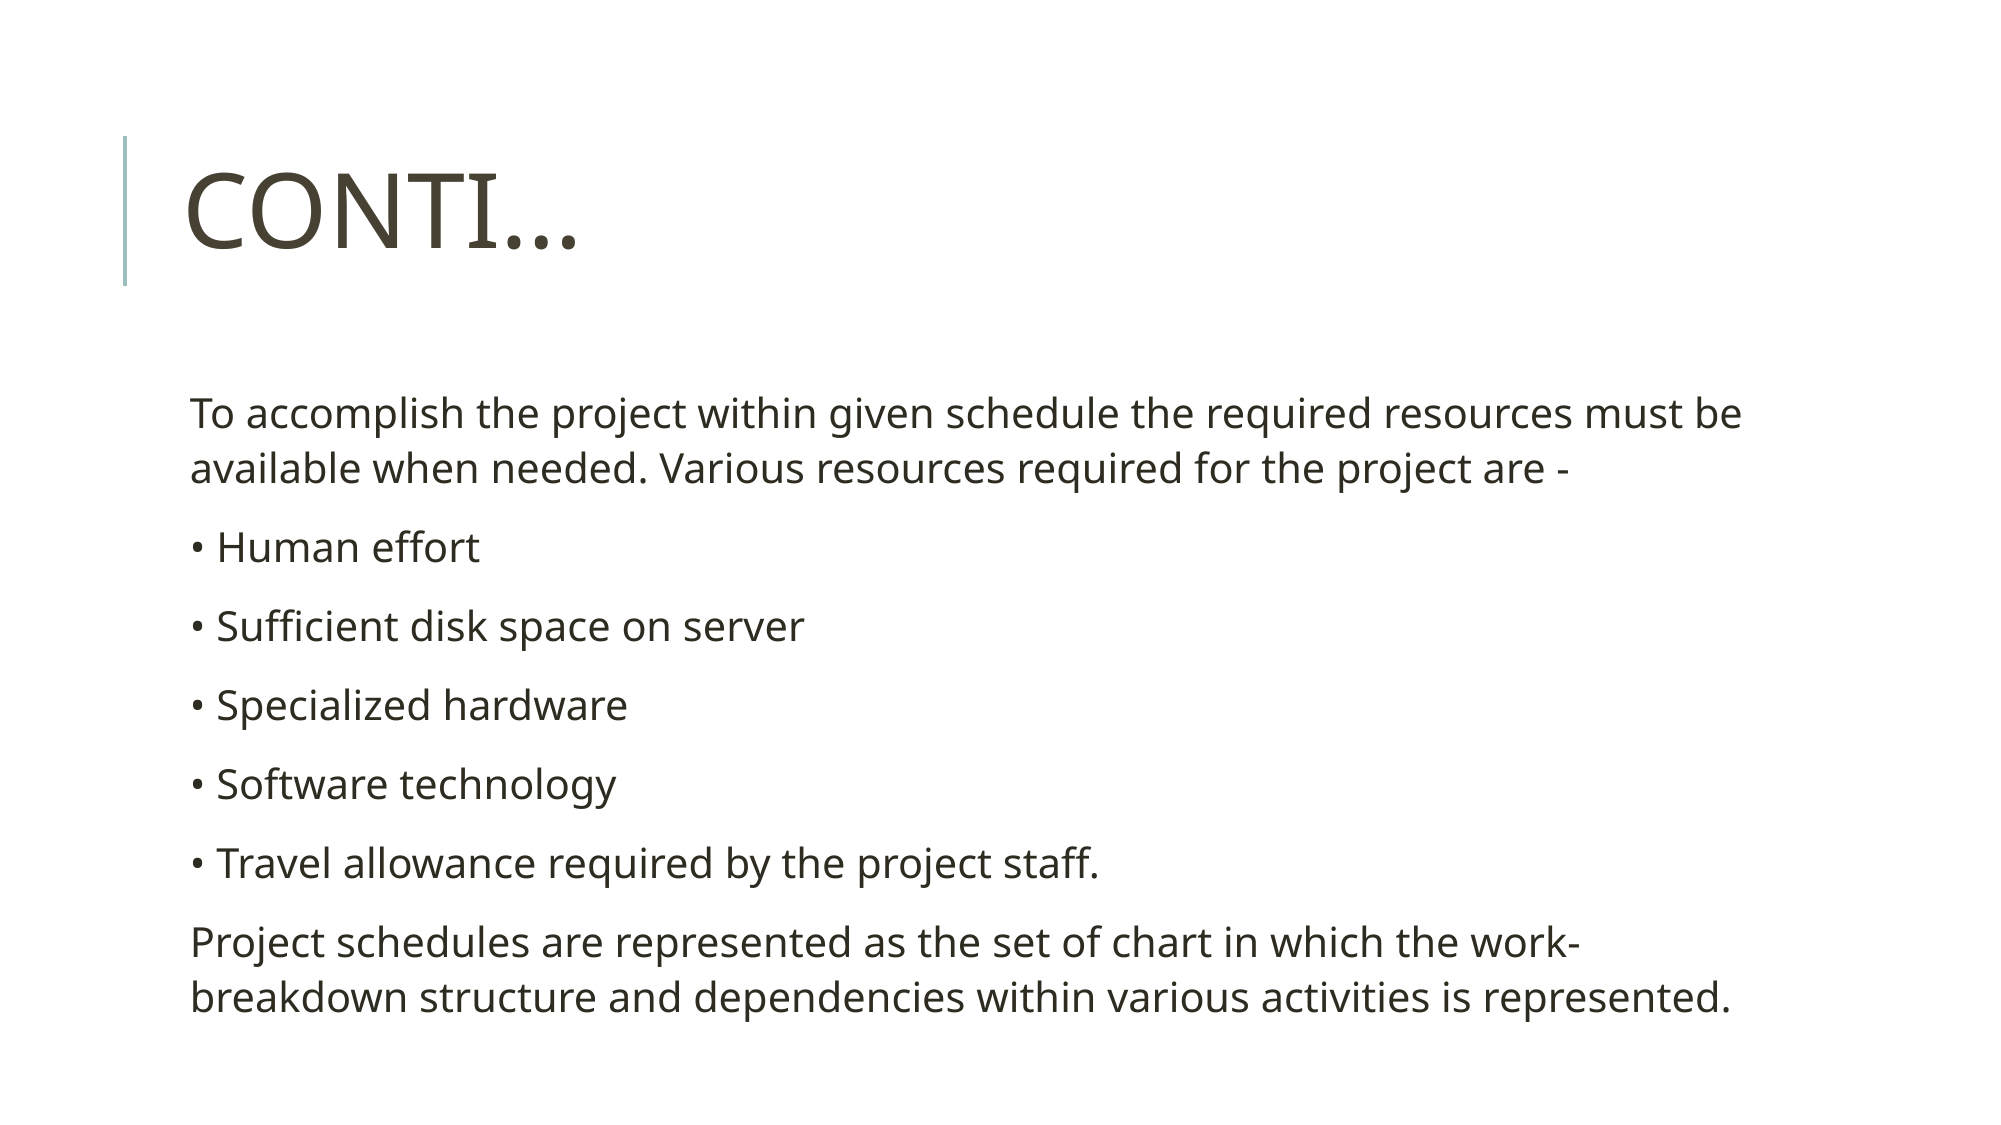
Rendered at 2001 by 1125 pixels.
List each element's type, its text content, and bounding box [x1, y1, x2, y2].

list To accomplish the project within given schedule the required resources must be available when needed. Various resources required for the project are - • Human effort • Sufficient disk space on server • Specialized hardware • Software technology • Travel allowance required by the project staff. Project schedules are represented as the set of chart in which the work-breakdown structure and dependencies within various activities is represented. [168, 375, 1763, 1035]
title CONTI… [168, 96, 1763, 342]
